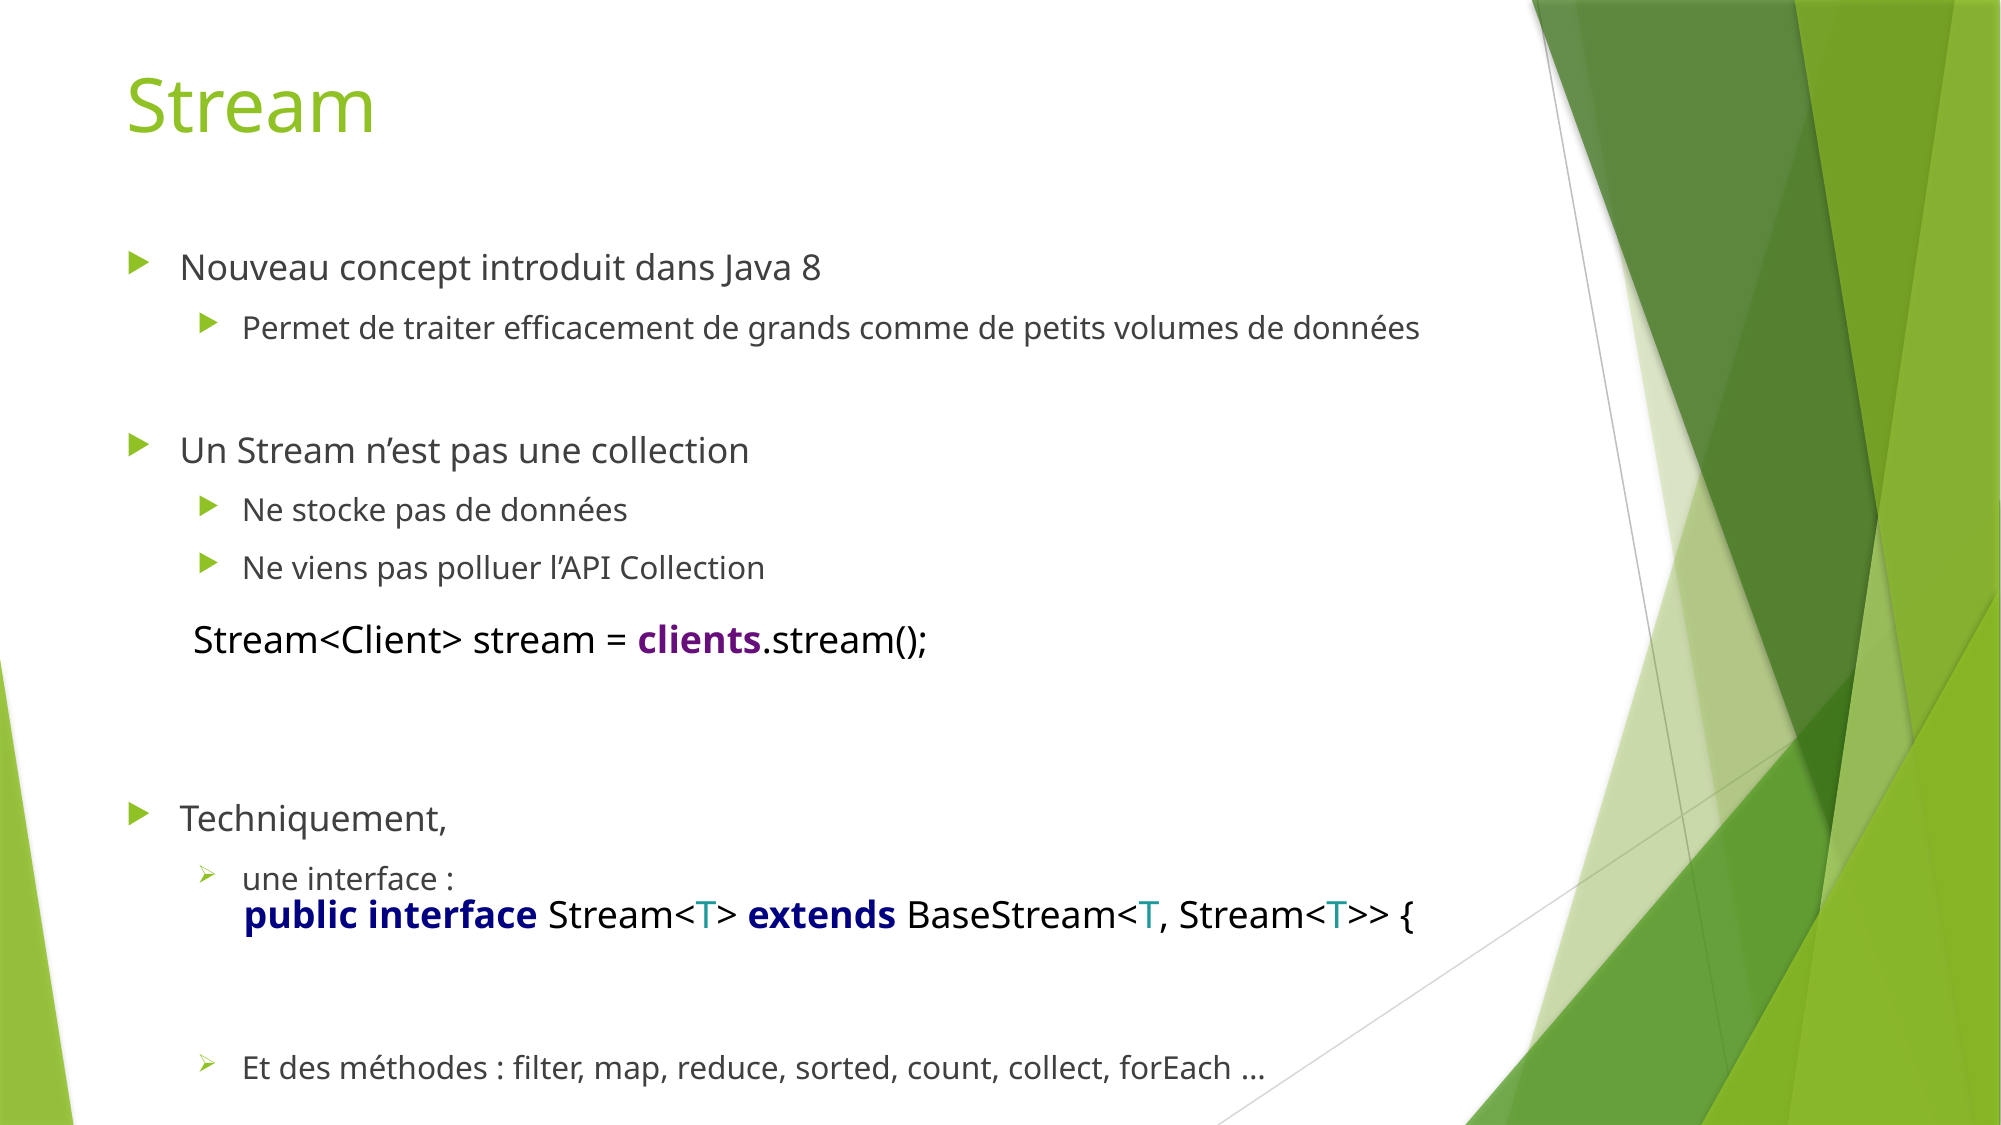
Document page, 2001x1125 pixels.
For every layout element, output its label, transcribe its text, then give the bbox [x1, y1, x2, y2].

text_box Stream<Client> stream = clients.stream(); [178, 608, 943, 668]
list Nouveau concept introduit dans Java 8 Permet de traiter efficacement de grands comme de petits volumes de données Un Stream n’est pas une collection Ne stocke pas de données Ne viens pas polluer l’API Collection Techniquement, une interface : Et des méthodes : filter, map, reduce, sorted, count, collect, forEach … [111, 237, 1522, 1100]
text_box public interface Stream<T> extends BaseStream<T, Stream<T>> { [228, 883, 1461, 944]
text_box Stream [111, 50, 1522, 185]
